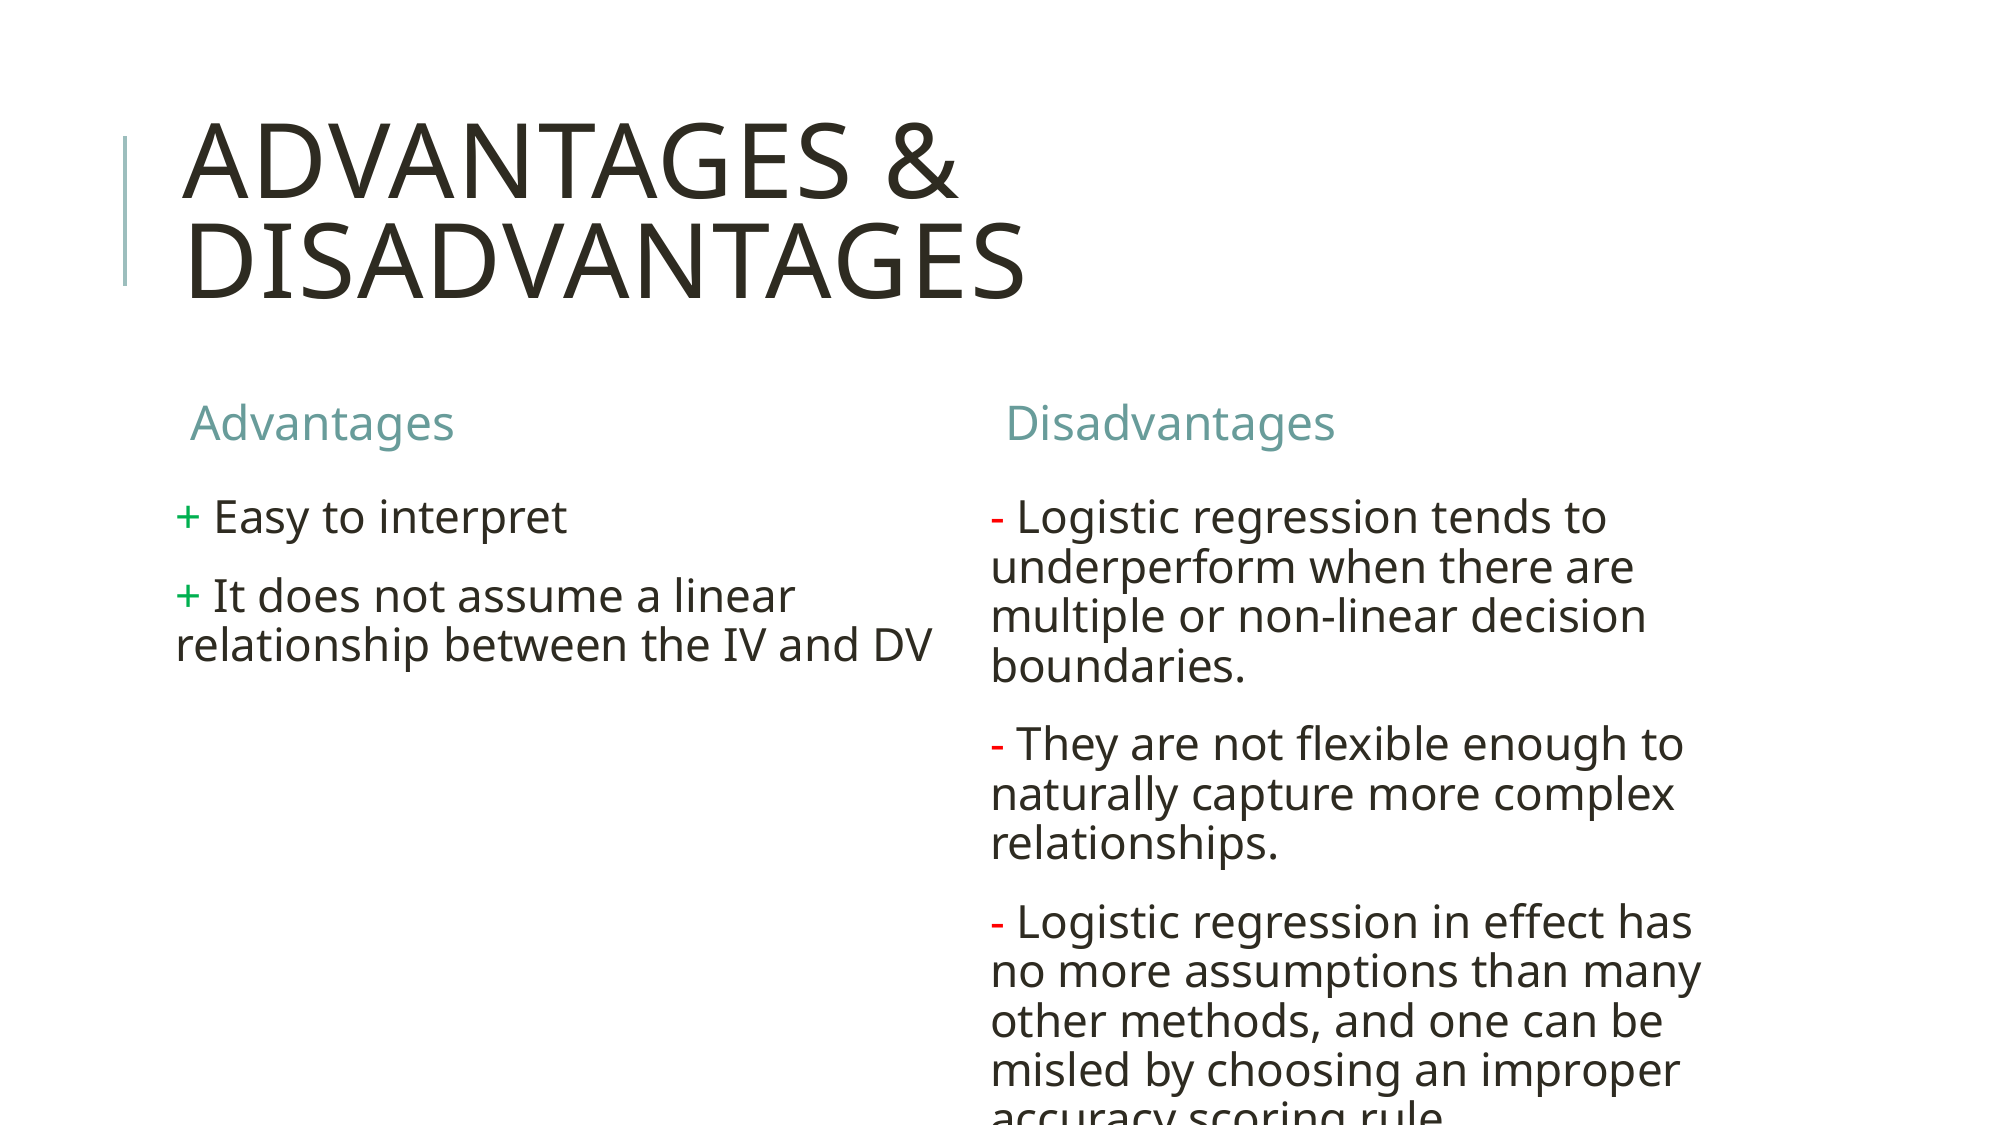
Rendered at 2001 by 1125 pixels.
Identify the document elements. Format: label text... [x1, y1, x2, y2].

list + Easy to interpret + It does not assume a linear relationship between the IV and DV [168, 486, 948, 1035]
list Advantages [168, 357, 948, 486]
list - Logistic regression tends to underperform when there are multiple or non-linear decision boundaries. - They are not flexible enough to naturally capture more complex relationships. - Logistic regression in effect has no more assumptions than many other methods, and one can be misled by choosing an improper accuracy scoring rule. [982, 486, 1763, 1035]
title ADVANTAGES & DISADVANTAGES [168, 96, 1763, 342]
list Disadvantages [982, 357, 1763, 486]
